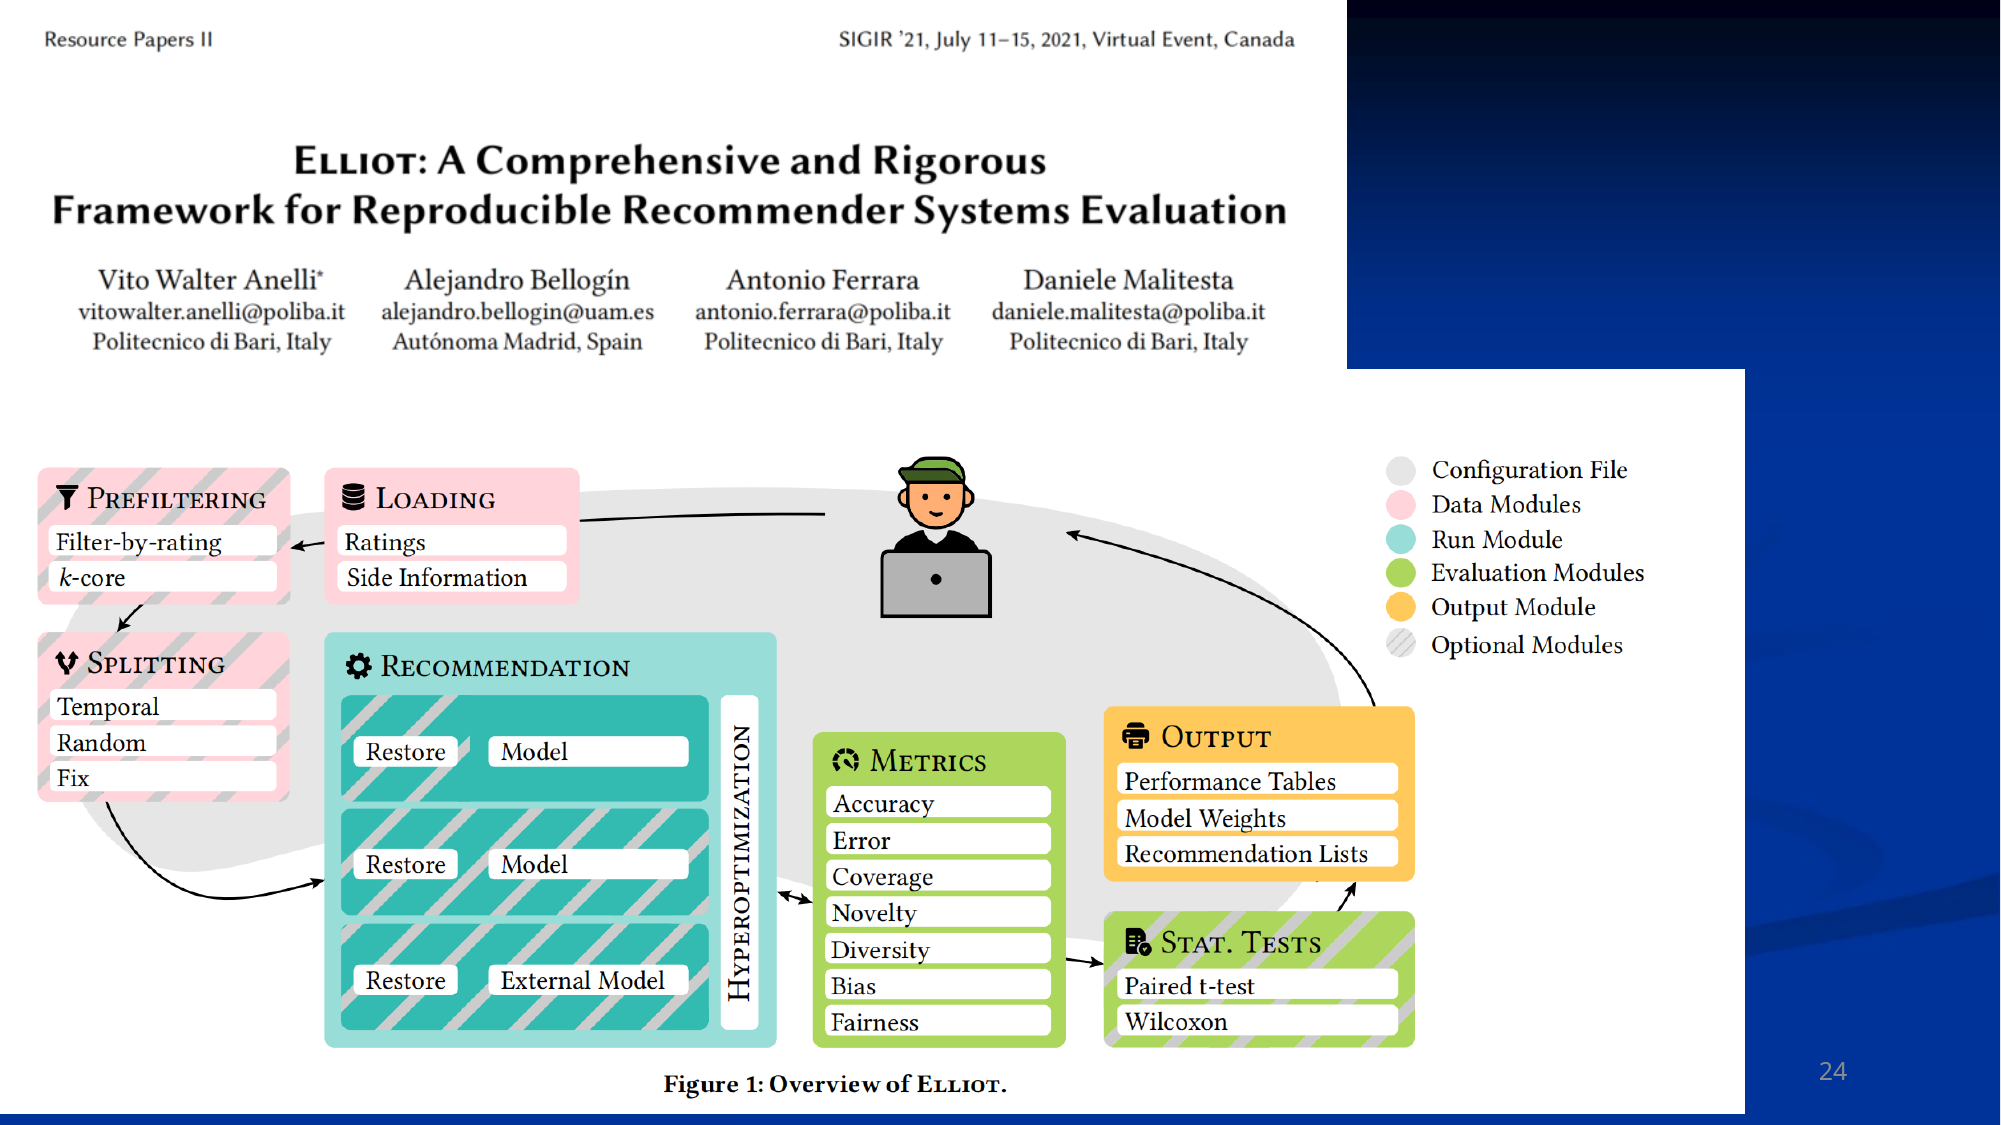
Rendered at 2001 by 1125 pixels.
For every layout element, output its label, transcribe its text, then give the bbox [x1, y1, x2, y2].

slide_number 24 [1745, 1042, 1863, 1103]
picture [0, 0, 2001, 1125]
